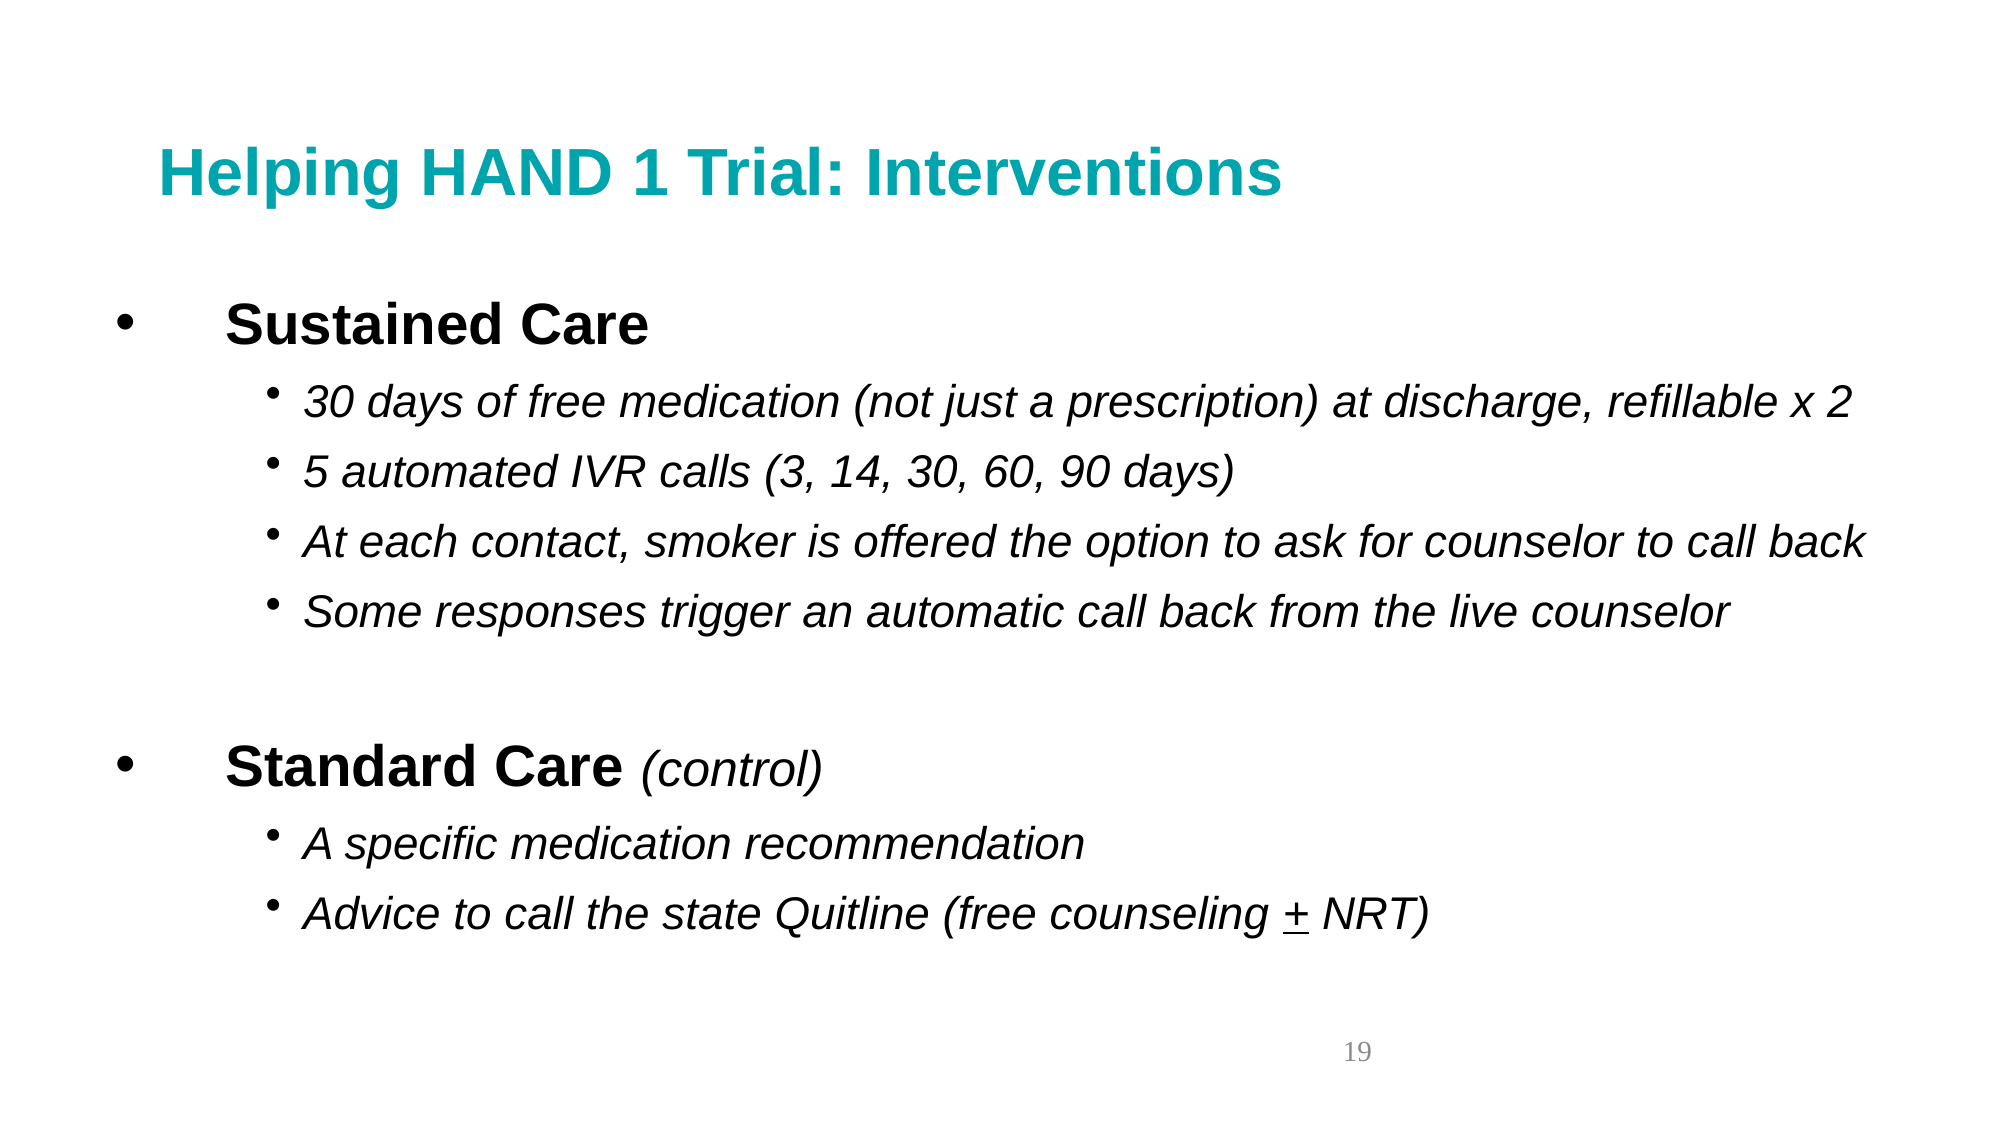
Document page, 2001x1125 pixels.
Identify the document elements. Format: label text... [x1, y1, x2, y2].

slide_number 19 [1074, 1025, 1388, 1100]
text_box Sustained Care 30 days of free medication (not just a prescription) at discharge, refillable x 2 5 automated IVR calls (3, 14, 30, 60, 90 days) At each contact, smoker is offered the option to ask for counselor to call back Some responses trigger an automatic call back from the live counselor Standard Care (control) A specific medication recommendation Advice to call the state Quitline (free counseling + NRT) [97, 189, 1954, 855]
title Helping HAND 1 Trial: Interventions [143, 121, 1544, 189]
